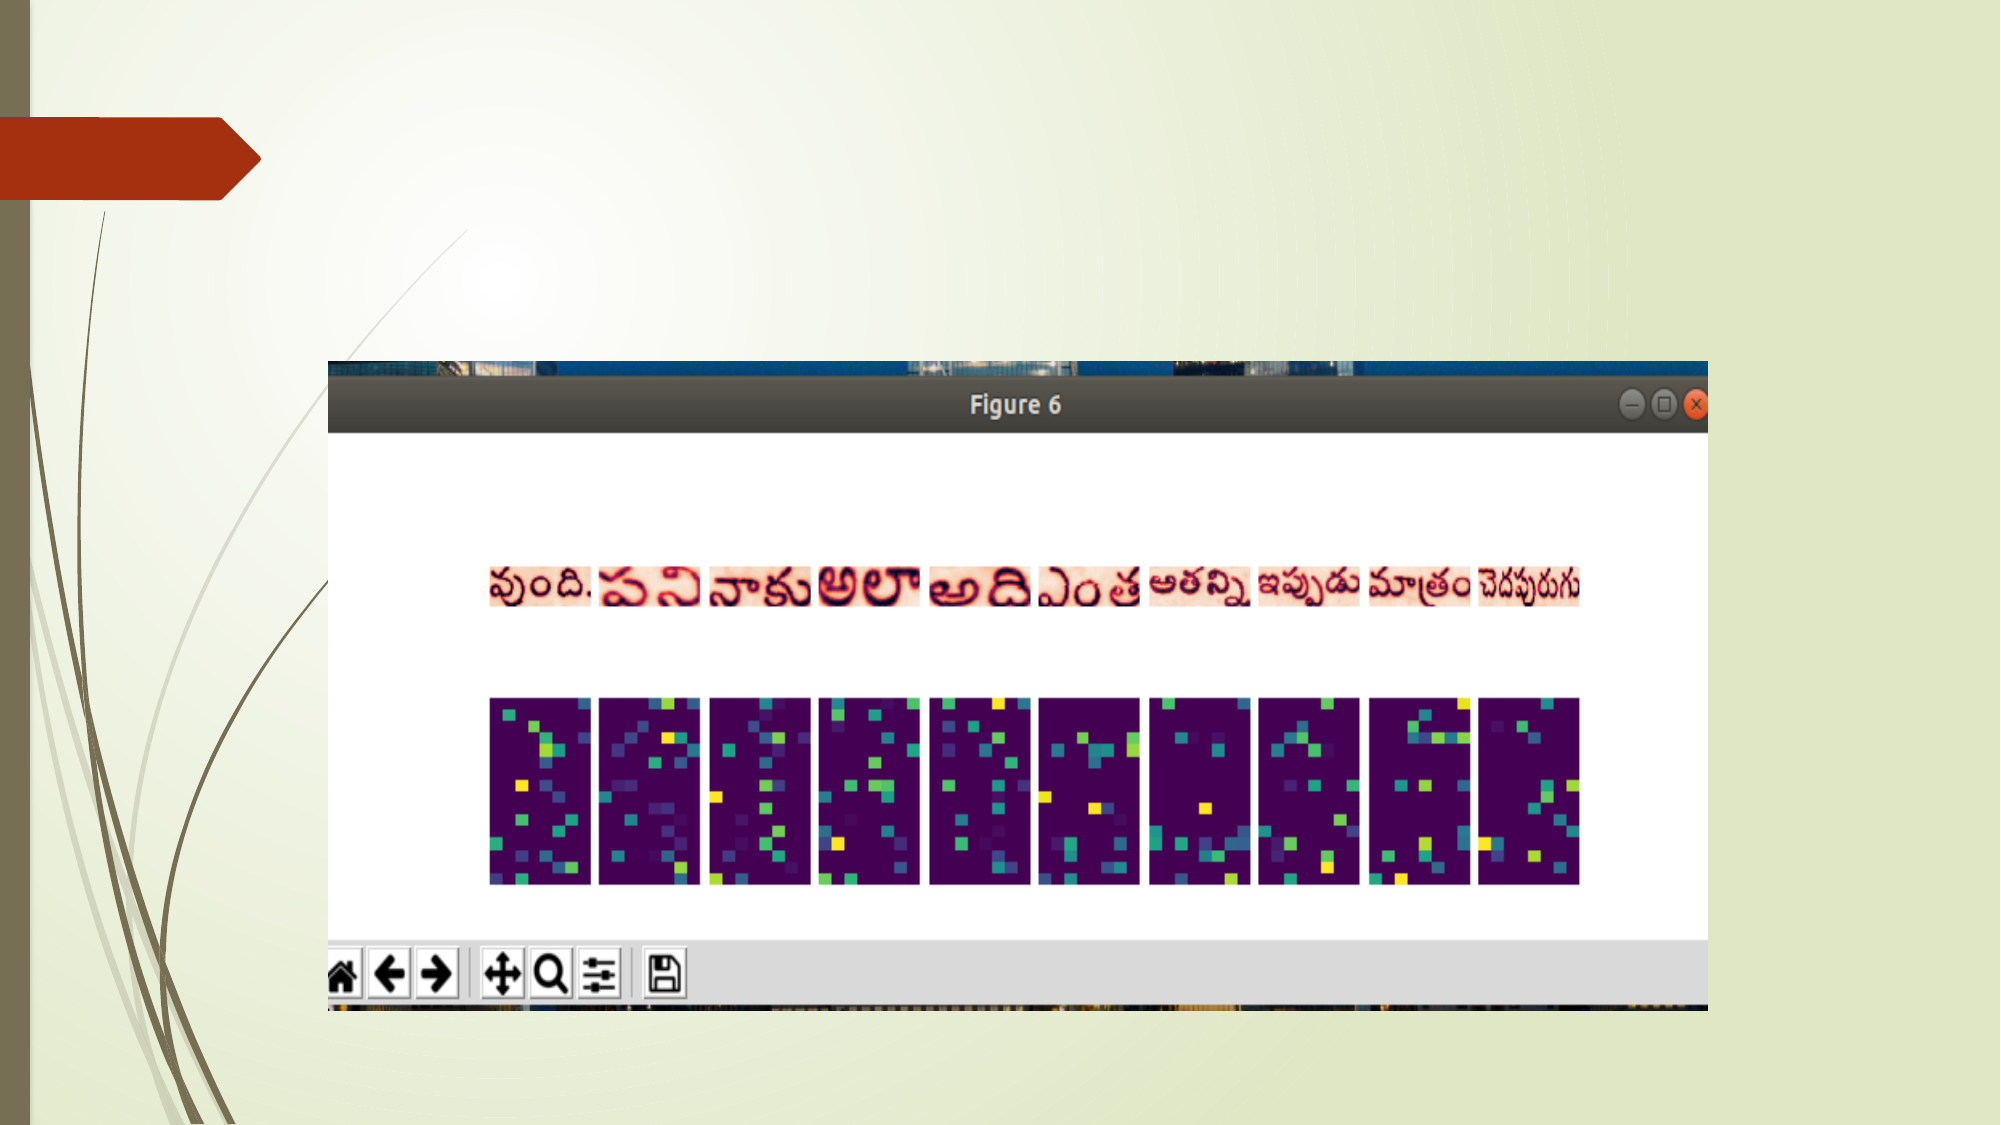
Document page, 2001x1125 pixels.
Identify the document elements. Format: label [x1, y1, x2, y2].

picture [328, 360, 1709, 1011]
